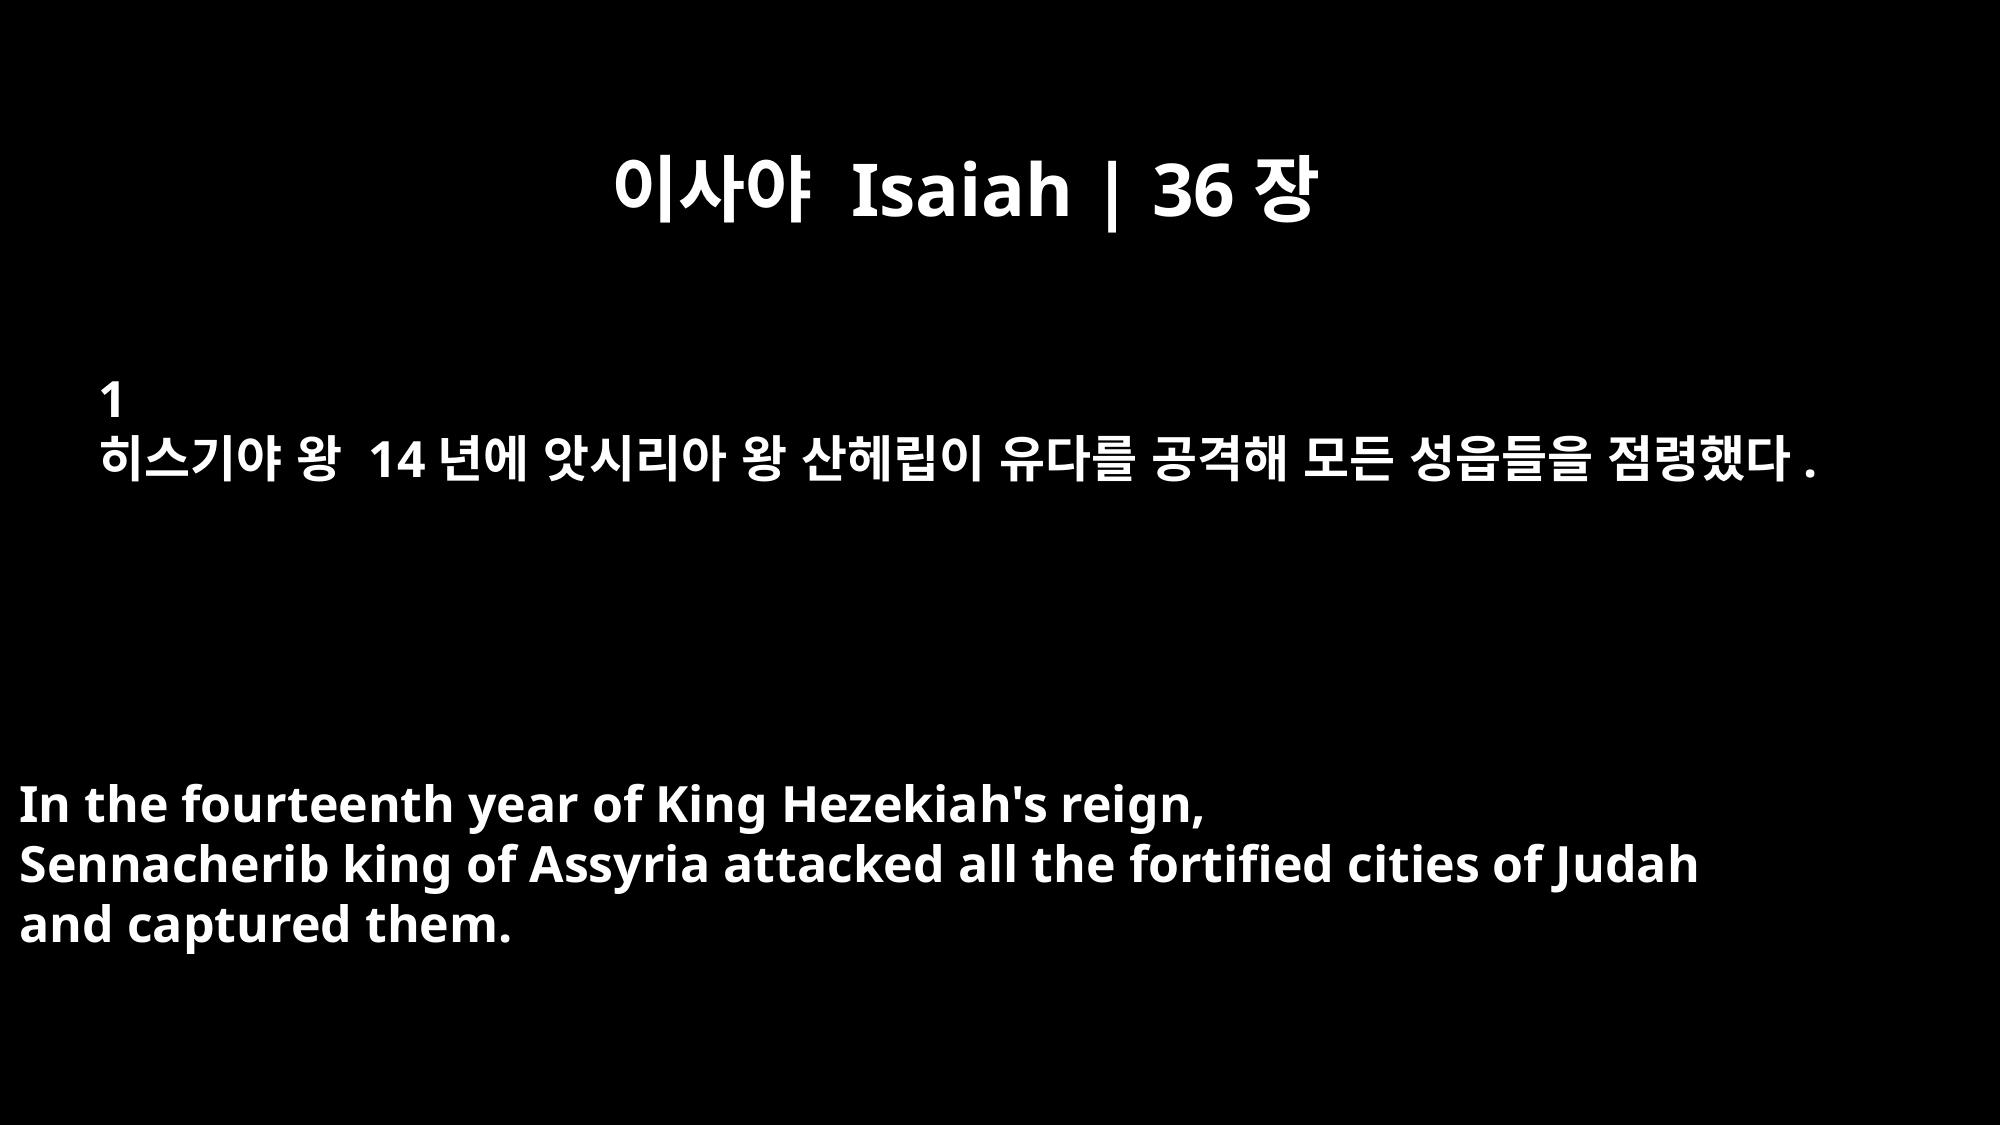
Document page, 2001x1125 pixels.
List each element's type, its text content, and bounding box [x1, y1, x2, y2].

text_box ﻿1 히스기야 왕 14년에 앗시리아 왕 산헤립이 유다를 공격해 모든 성읍들을 점령했다. [83, 359, 1833, 495]
text_box 이사야 Isaiah | 36장 [596, 136, 1336, 239]
text_box In the fourteenth year of King Hezekiah's reign, Sennacherib king of Assyria attacked all the fortified cities of Judah and captured them. [4, 764, 1729, 960]
